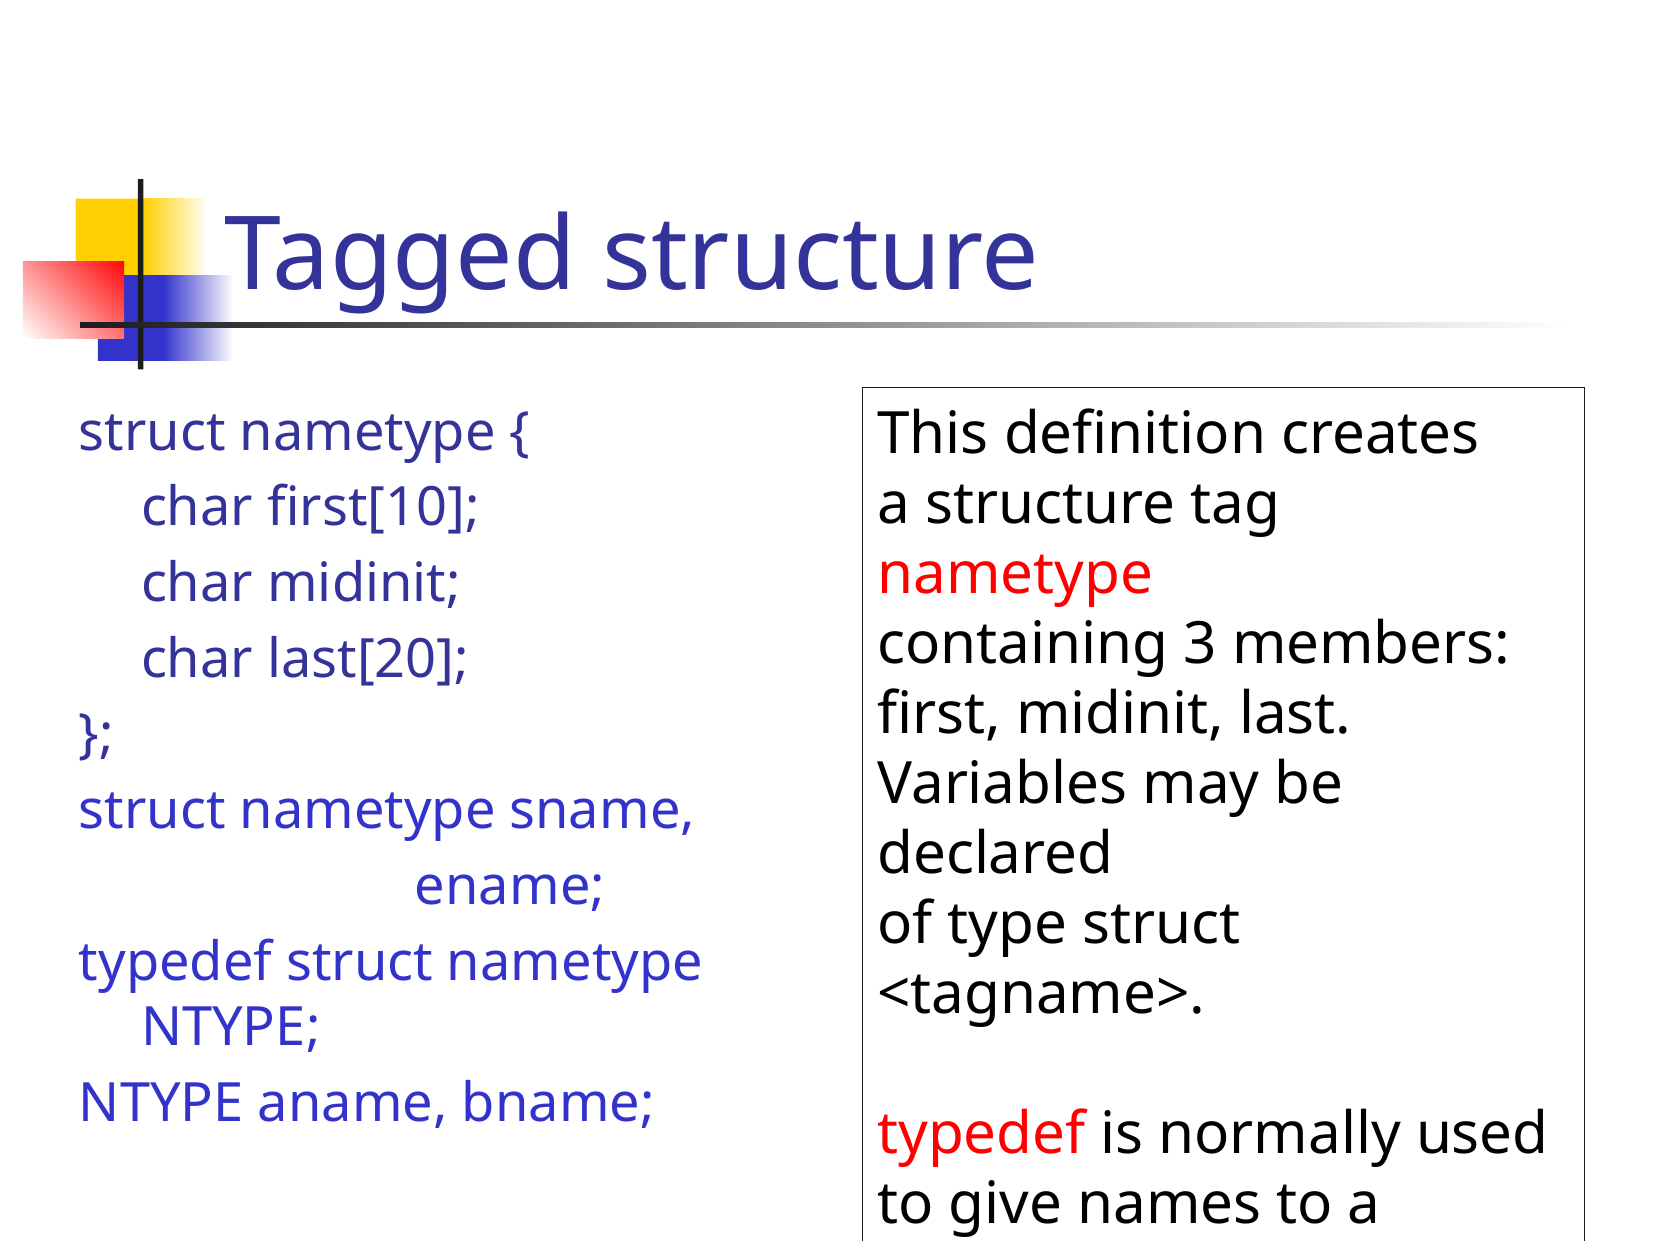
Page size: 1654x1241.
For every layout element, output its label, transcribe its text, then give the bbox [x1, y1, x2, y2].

text_box This definition creates a structure tag nametype containing 3 members: first, midinit, last. Variables may be declared of type struct <tagname>. typedef is normally used to give names to a struct type. [862, 387, 1585, 1241]
list struct nametype { char first[10]; char midinit; char last[20]; }; struct nametype sname, ename; typedef struct nametype NTYPE; NTYPE aname, bname; [62, 387, 862, 1125]
title Tagged structure [208, 111, 1618, 319]
